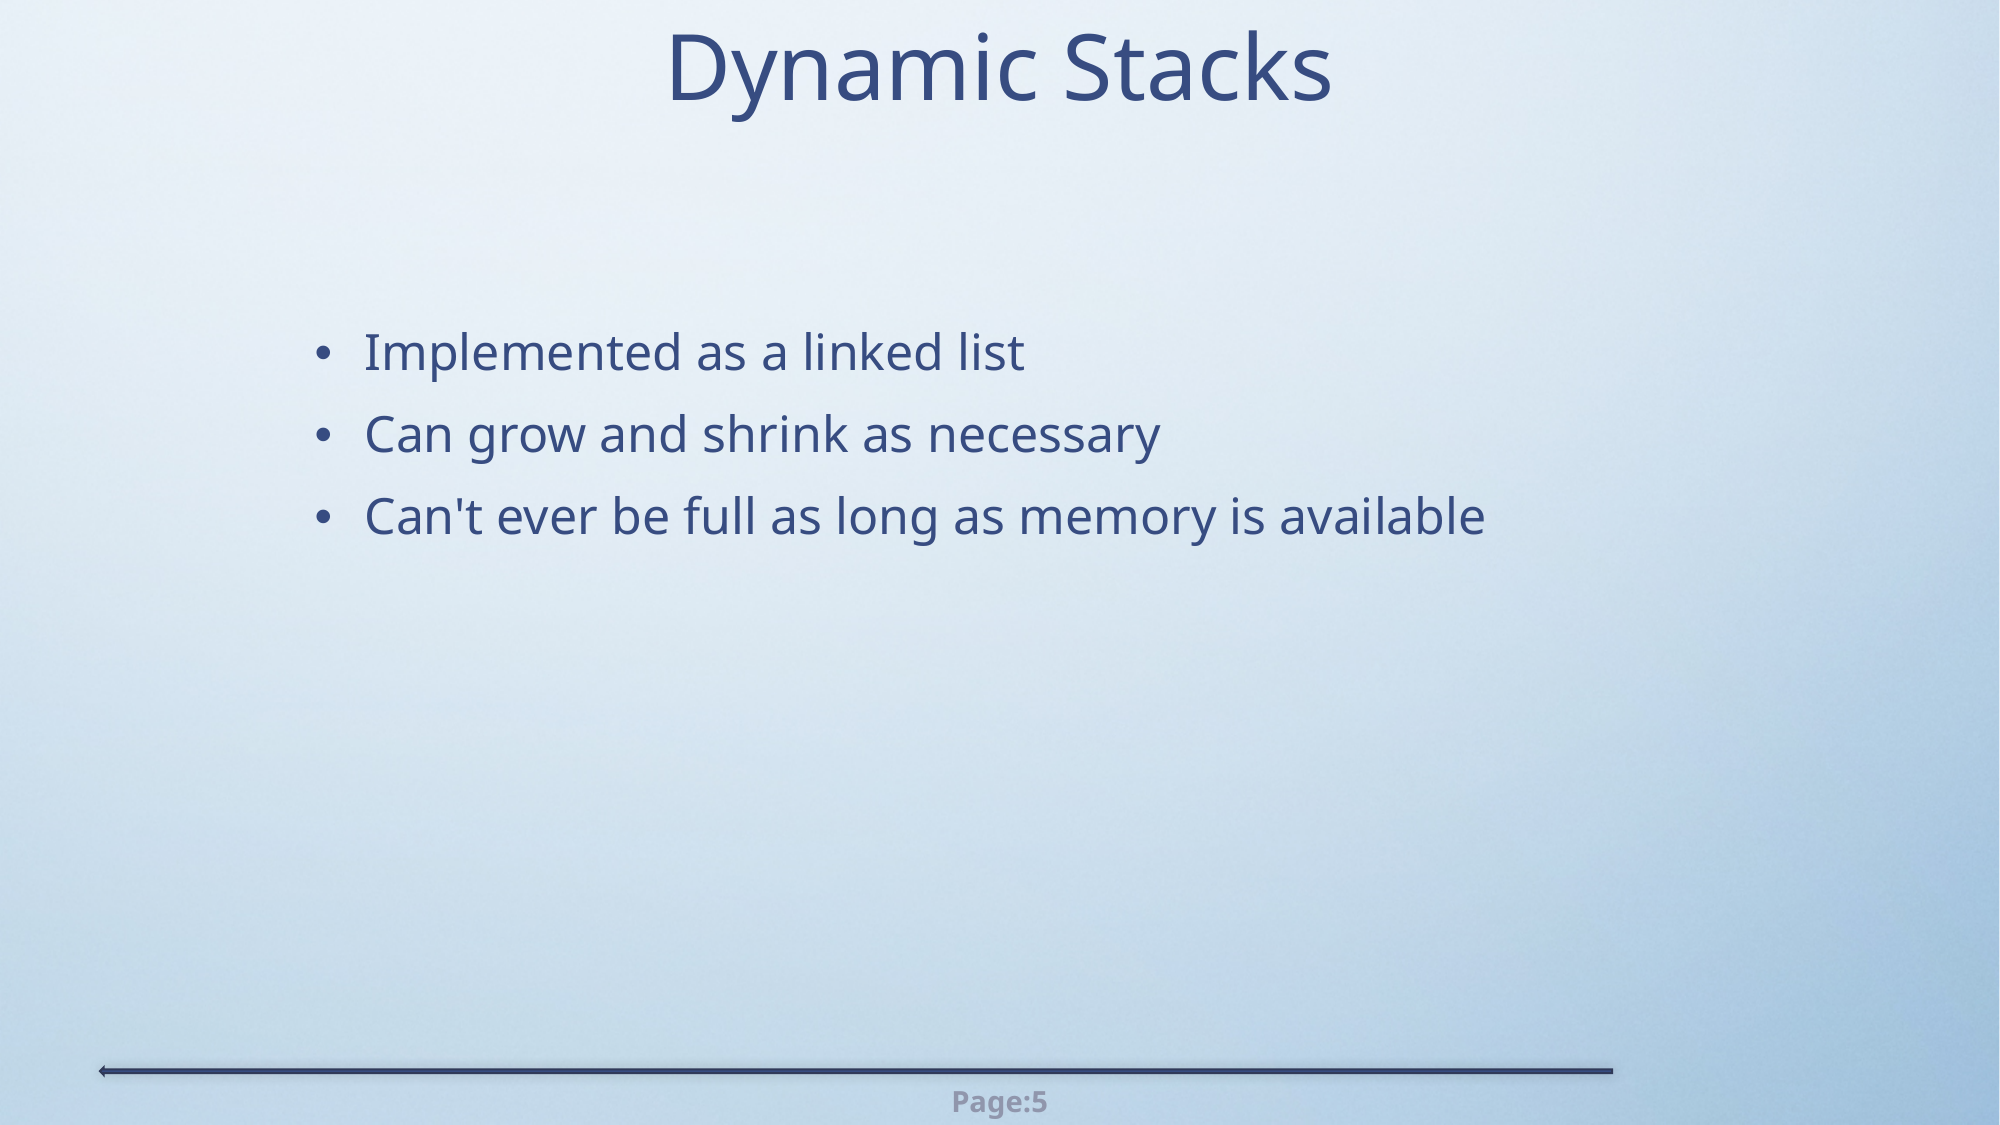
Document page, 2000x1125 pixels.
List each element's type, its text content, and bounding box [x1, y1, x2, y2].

list Implemented as a linked list Can grow and shrink as necessary Can't ever be full as long as memory is available [299, 317, 1661, 902]
title Dynamic Stacks [0, 0, 2000, 130]
picture [0, 130, 2000, 1125]
text_box [50, 49, 1450, 200]
